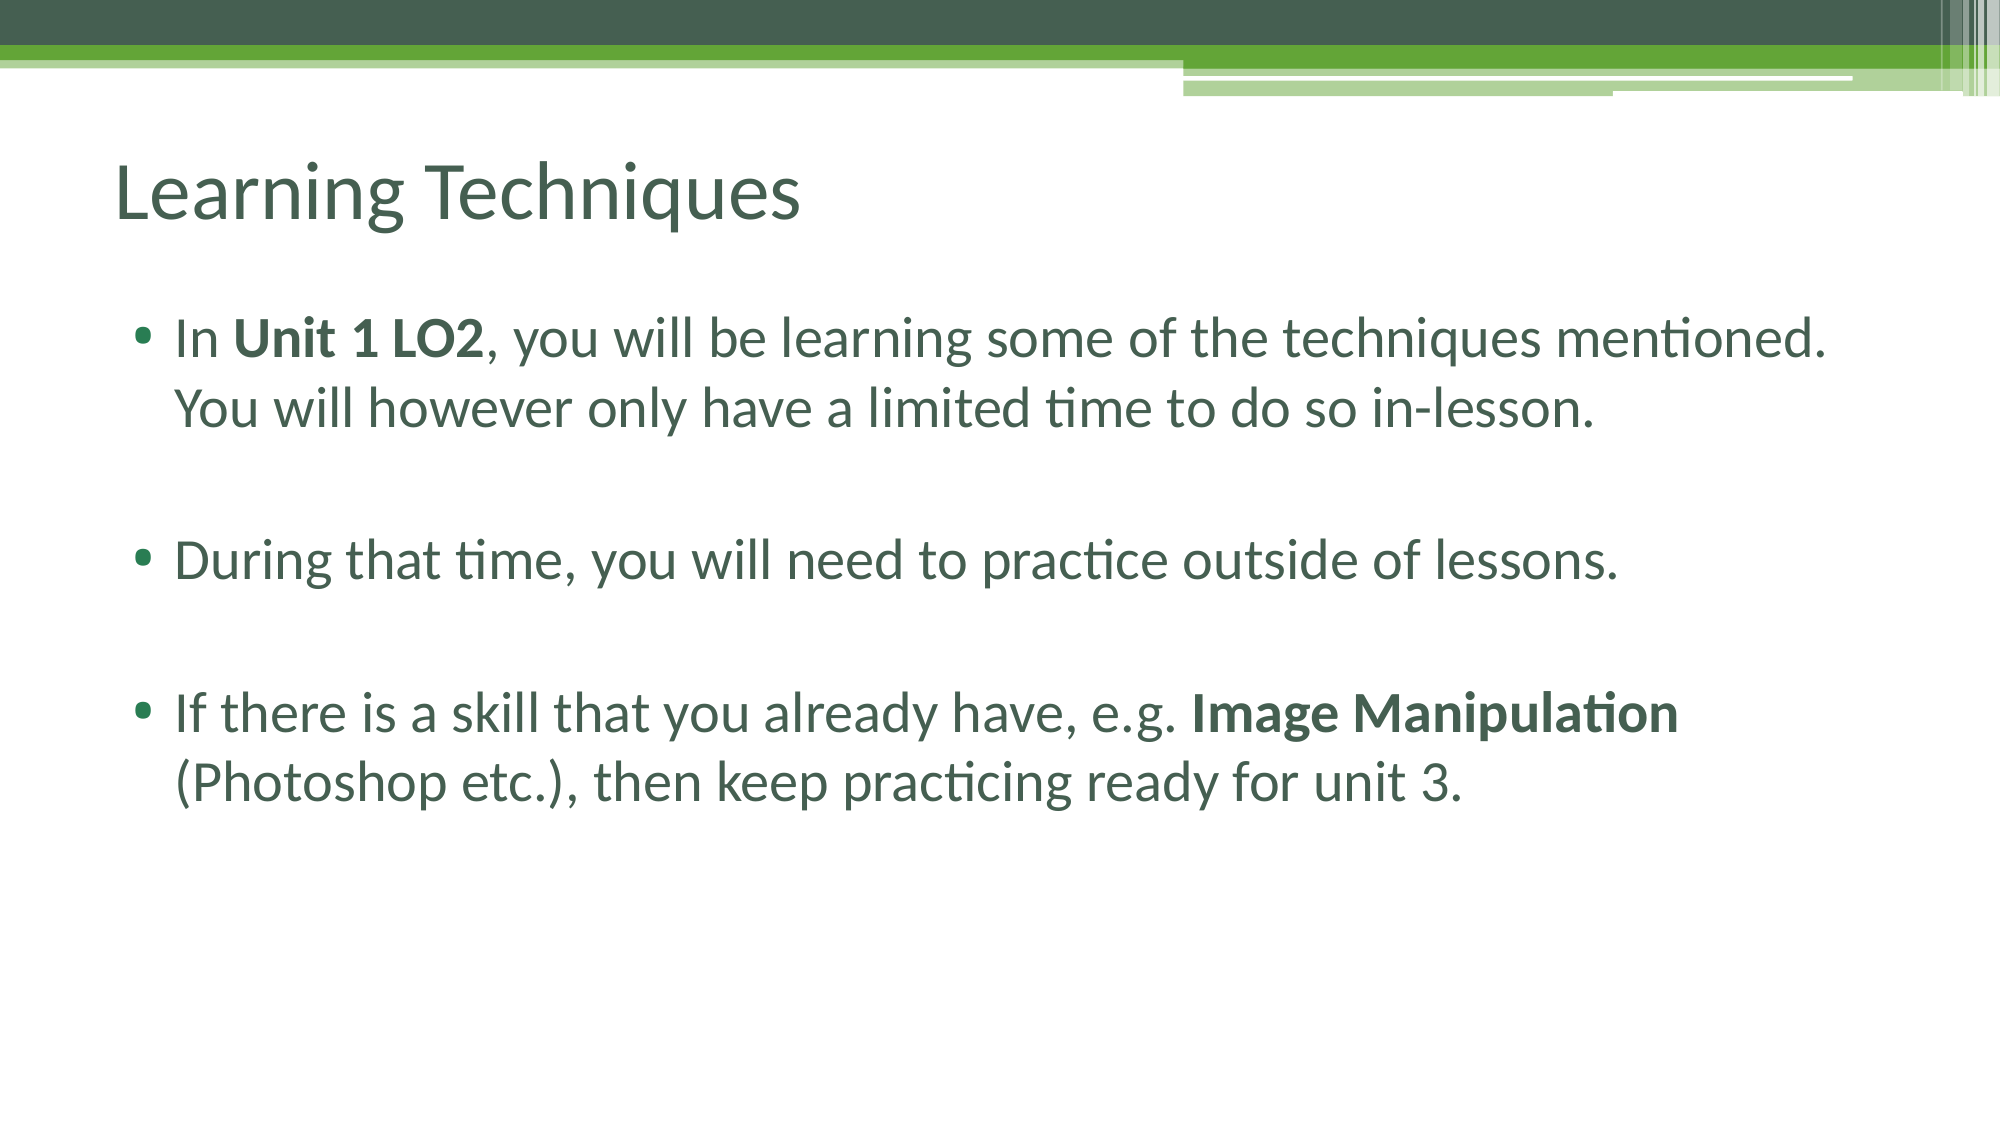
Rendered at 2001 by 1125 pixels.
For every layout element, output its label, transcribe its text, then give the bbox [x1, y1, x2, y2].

list In Unit 1 LO2, you will be learning some of the techniques mentioned. You will however only have a limited time to do so in-lesson. During that time, you will need to practice outside of lessons. If there is a skill that you already have, e.g. Image Manipulation (Photoshop etc.), then keep practicing ready for unit 3. [99, 291, 1900, 1079]
title Learning Techniques [99, 124, 1900, 248]
